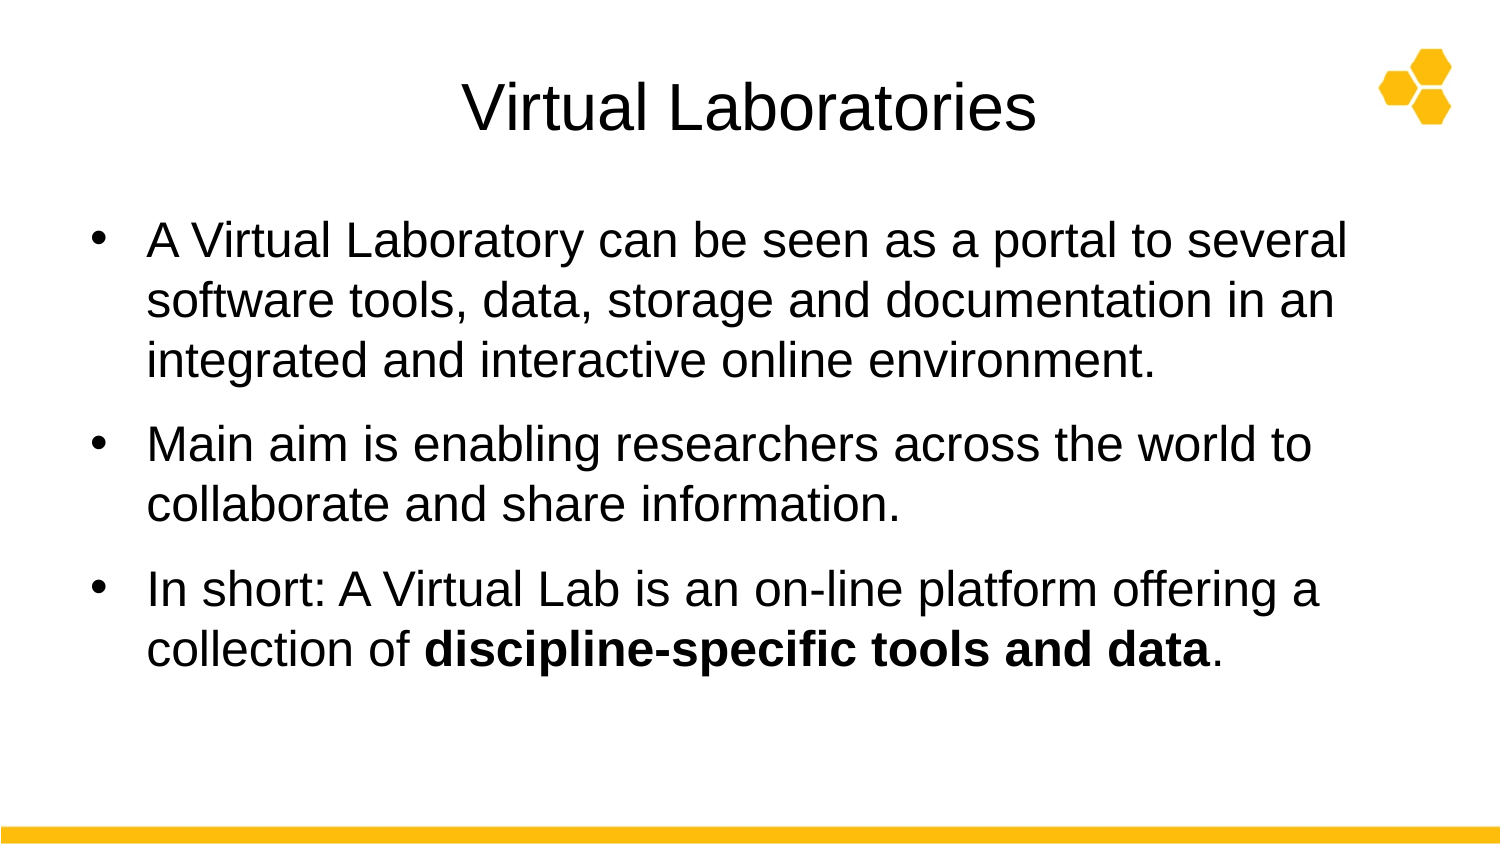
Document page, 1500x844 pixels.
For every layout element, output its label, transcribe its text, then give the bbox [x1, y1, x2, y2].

picture [0, 0, 1500, 844]
title Virtual Laboratories [75, 33, 1425, 175]
list A Virtual Laboratory can be seen as a portal to several software tools, data, storage and documentation in an integrated and interactive online environment. Main aim is enabling researchers across the world to collaborate and share information. In short: A Virtual Lab is an on-line platform offering a collection of discipline-specific tools and data. [75, 199, 1425, 754]
